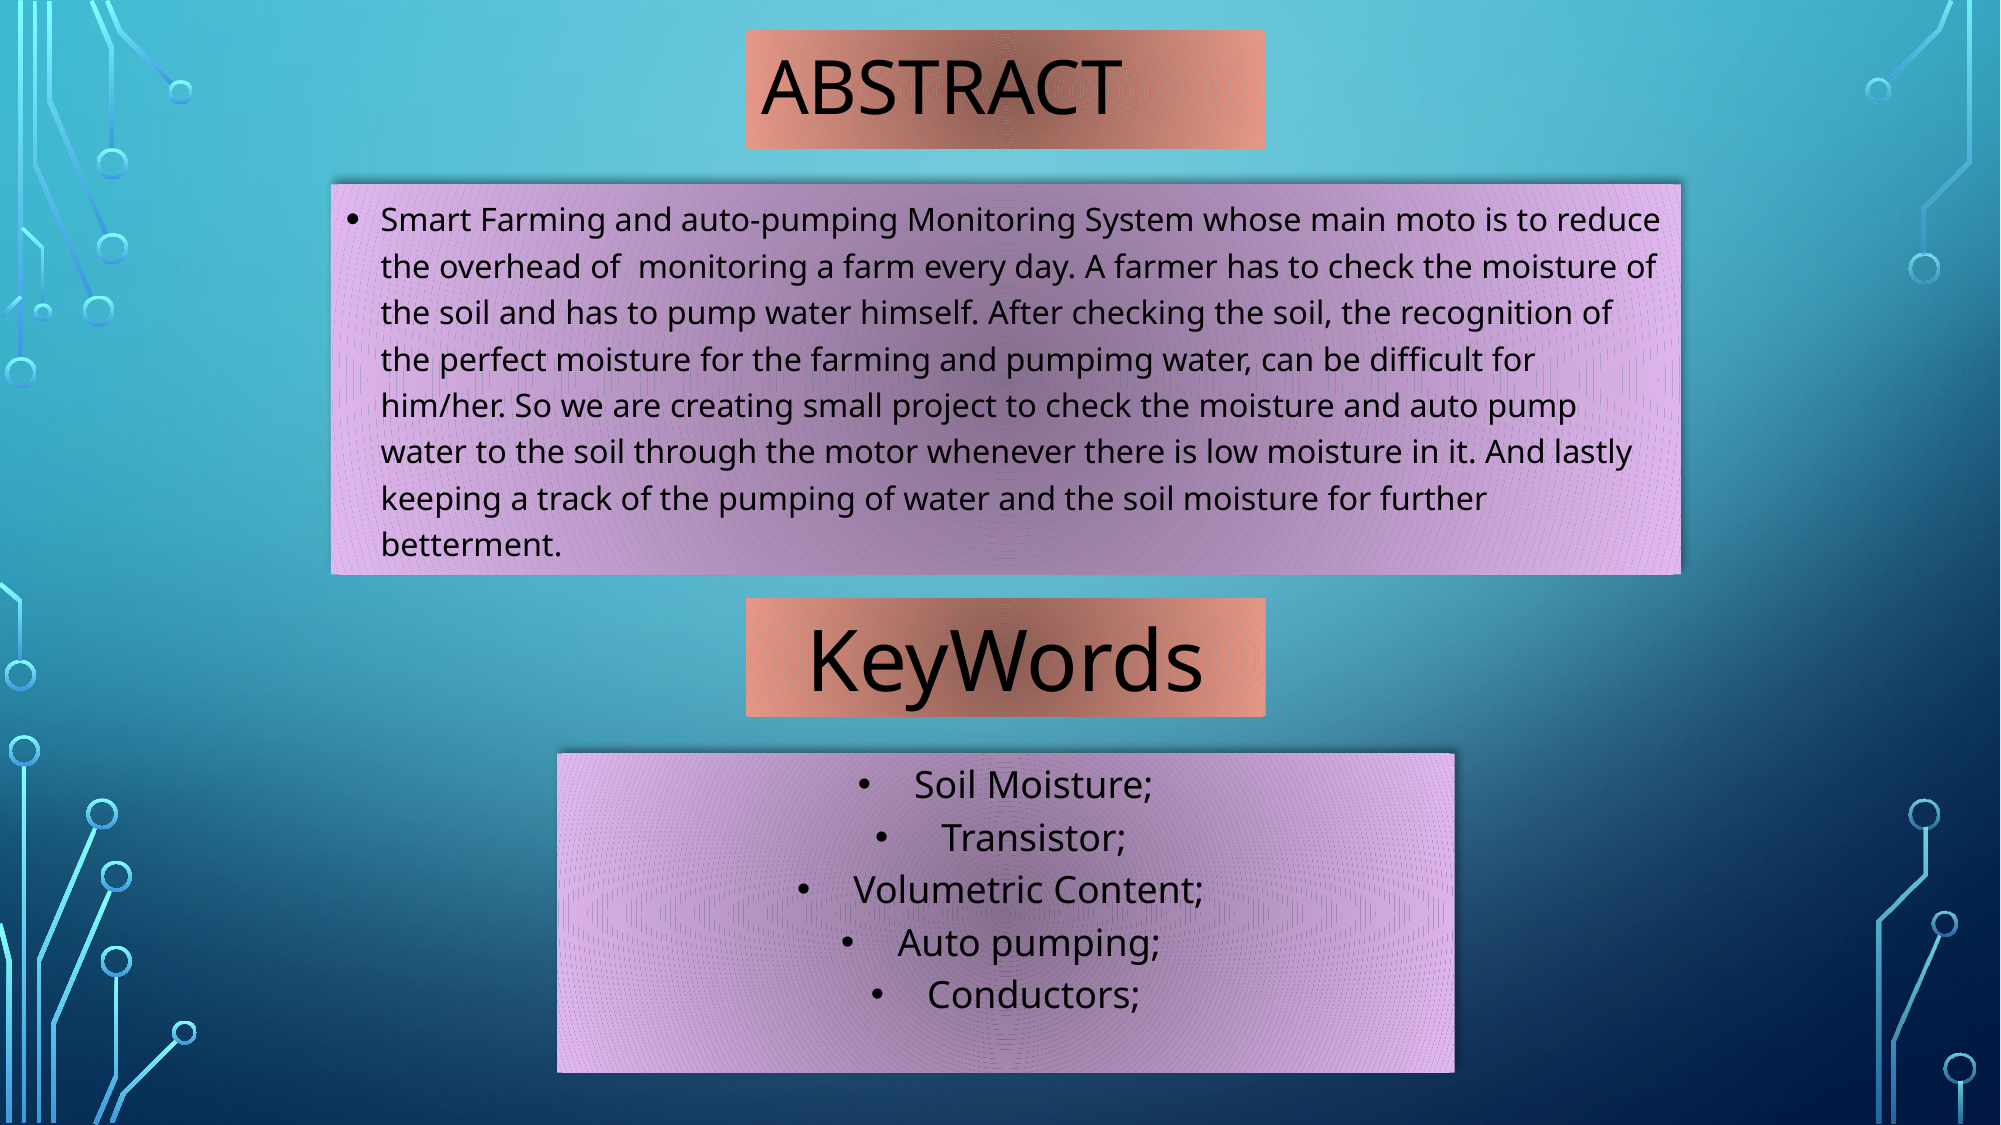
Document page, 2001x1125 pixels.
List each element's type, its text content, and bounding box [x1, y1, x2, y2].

list Smart Farming and auto-pumping Monitoring System whose main moto is to reduce the overhead of monitoring a farm every day. A farmer has to check the moisture of the soil and has to pump water himself. After checking the soil, the recognition of the perfect moisture for the farming and pumpimg water, can be difficult for him/her. So we are creating small project to check the moisture and auto pump water to the soil through the motor whenever there is low moisture in it. And lastly keeping a track of the pumping of water and the soil moisture for further betterment. [330, 184, 1681, 575]
text_box Soil Moisture; Transistor; Volumetric Content; Auto pumping; Conductors; [557, 753, 1455, 1073]
text_box KeyWords [746, 598, 1266, 717]
title Abstract [746, 30, 1266, 149]
